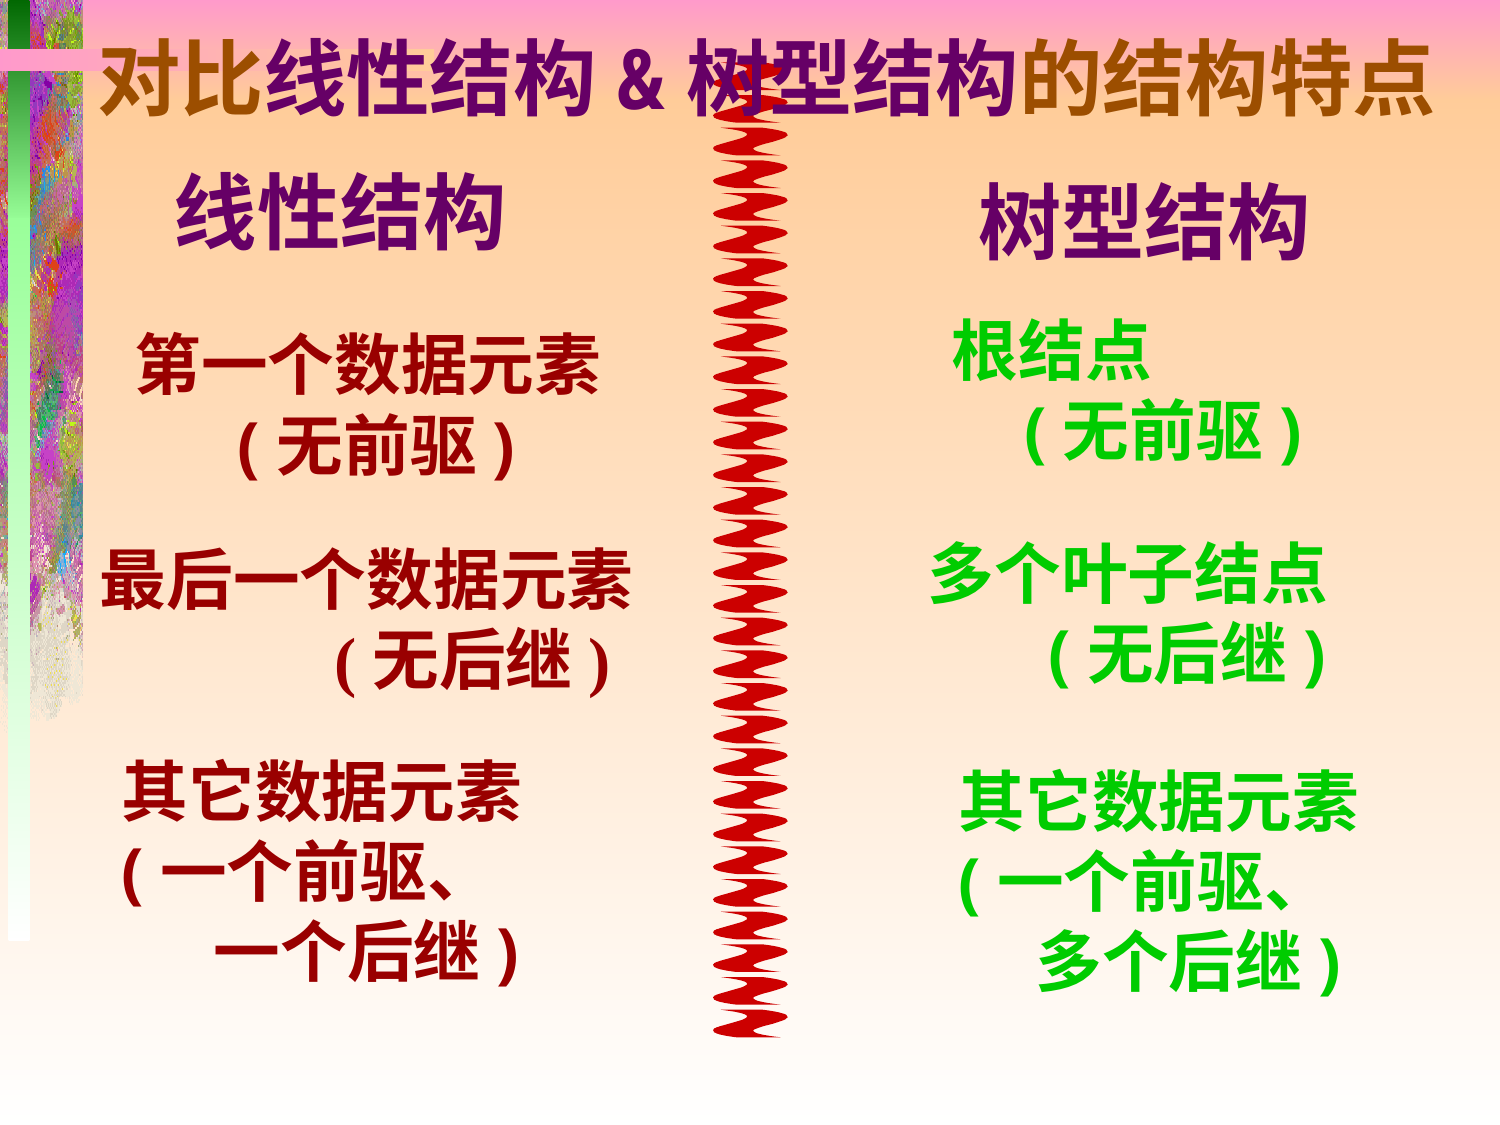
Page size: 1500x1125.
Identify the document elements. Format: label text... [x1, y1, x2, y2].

text_box 最后一个数据元素 (无后继) [85, 530, 649, 705]
picture [0, 71, 9, 821]
text_box 其它数据元素 (一个前驱、 一个后继) [106, 742, 538, 998]
text_box 对比线性结构&树型结构的结构特点 [82, 18, 1451, 134]
picture [29, 71, 83, 821]
picture [29, 0, 83, 50]
text_box 其它数据元素 (一个前驱、 多个后继) [943, 752, 1375, 1007]
text_box 多个叶子结点 (无后继) [912, 524, 1344, 699]
text_box 根结点 (无前驱) [906, 301, 1317, 477]
picture [0, 0, 9, 50]
text_box 树型结构 [963, 162, 1327, 278]
text_box 线性结构 [159, 152, 522, 268]
text_box 第一个数据元素 (无前驱) [119, 315, 617, 491]
